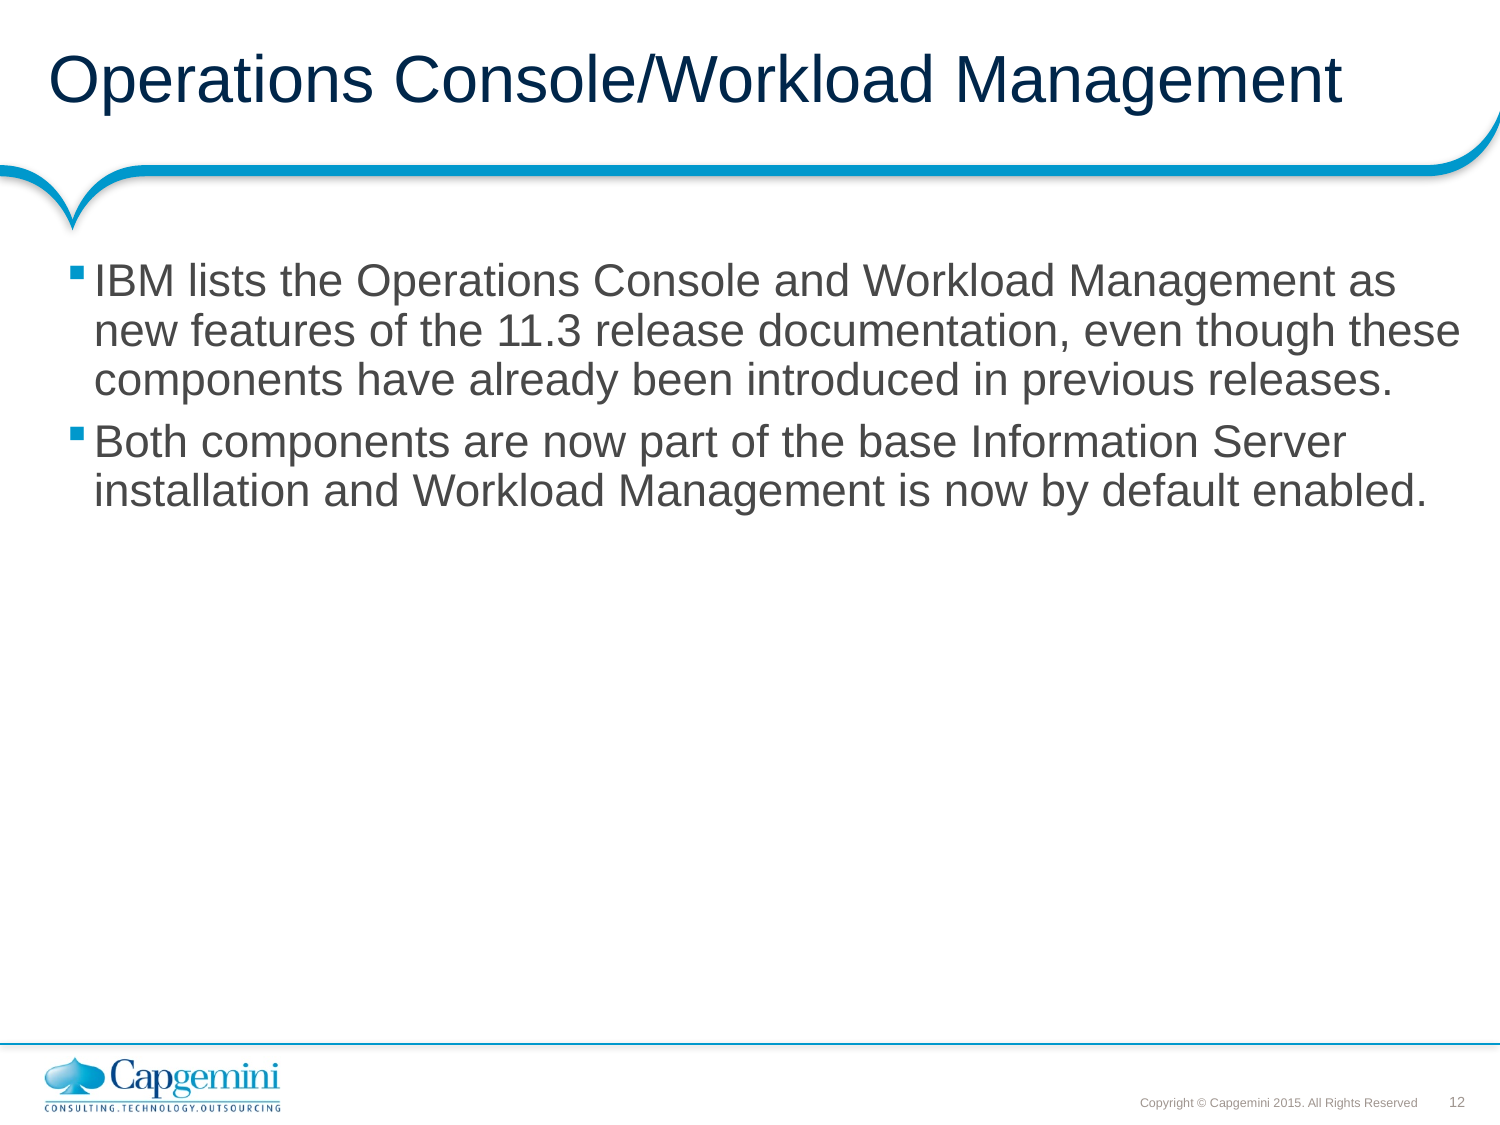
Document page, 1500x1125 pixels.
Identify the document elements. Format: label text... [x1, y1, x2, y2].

title Operations Console/Workload Management [0, 0, 1500, 165]
picture [44, 1056, 281, 1113]
list IBM lists the Operations Console and Workload Management as new features of the 11.3 release documentation, even though these components have already been introduced in previous releases. Both components are now part of the base Information Server installation and Workload Management is now by default enabled. [48, 245, 1500, 1007]
